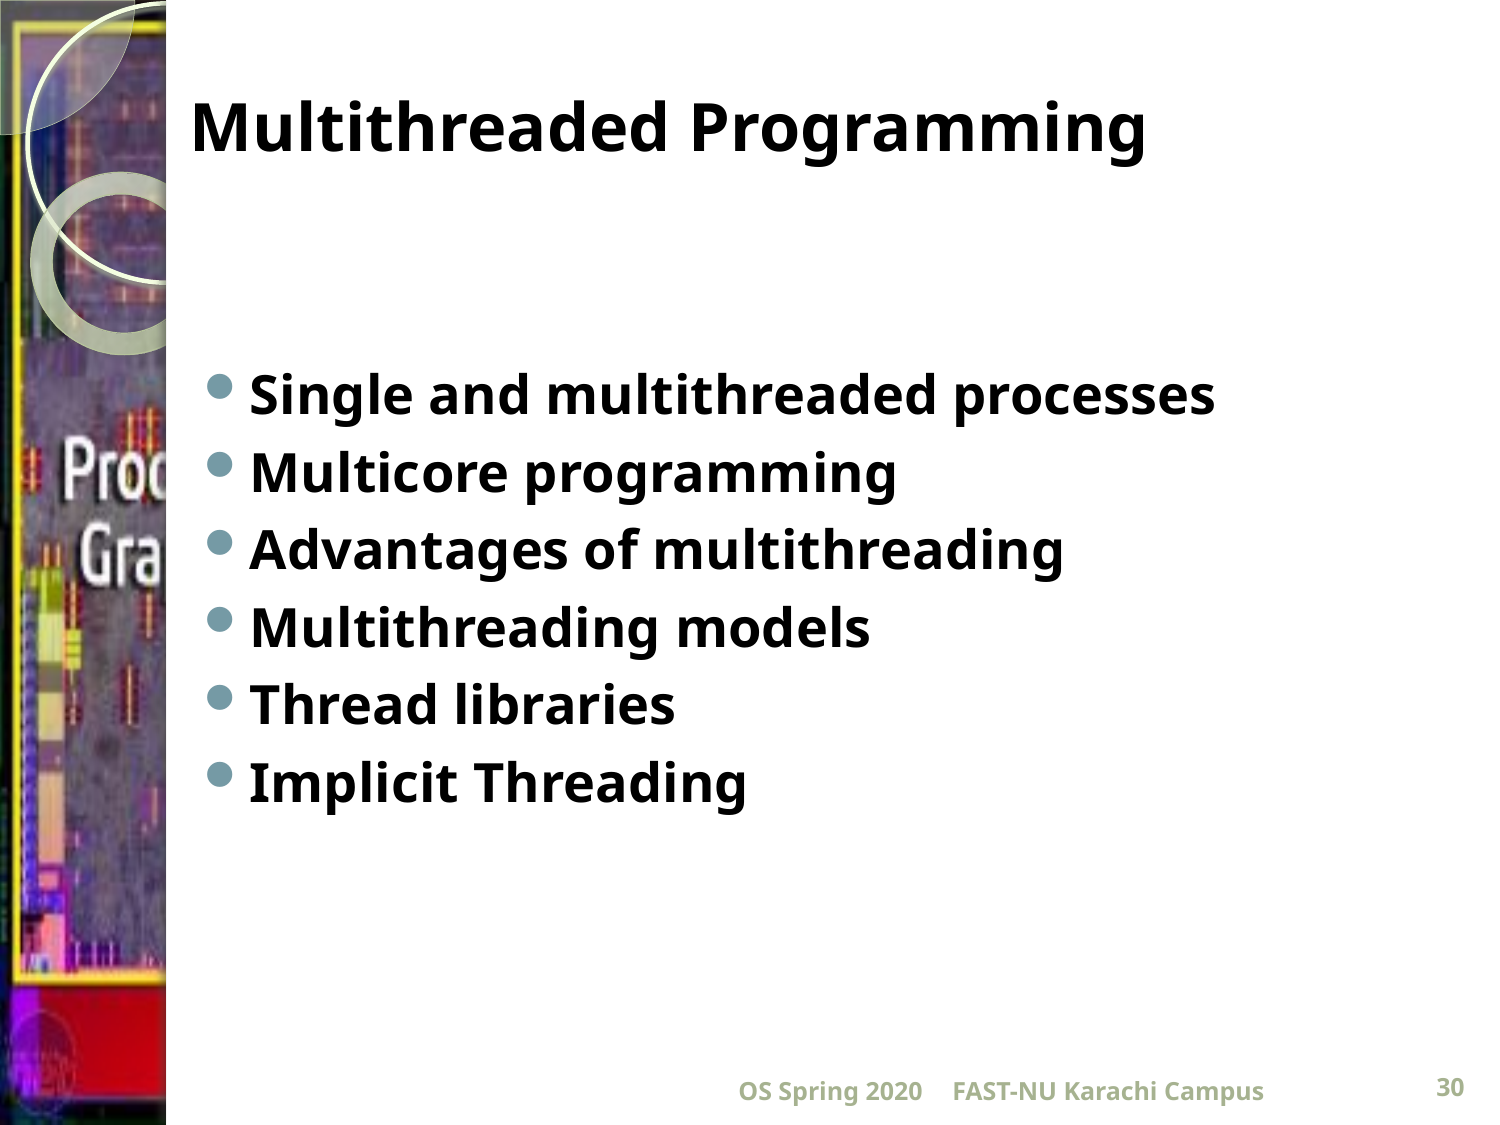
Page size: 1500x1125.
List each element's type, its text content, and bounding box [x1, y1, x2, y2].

picture [62, 195, 160, 280]
slide_number OS Spring 2020 [587, 1034, 937, 1113]
picture [53, 241, 160, 332]
footer FAST-NU Karachi Campus [937, 1034, 1413, 1113]
picture [0, 134, 166, 1125]
picture [136, 0, 166, 4]
picture [32, 13, 160, 207]
slide_number 30 [1413, 1034, 1488, 1113]
title Multithreaded Programming [174, 62, 1500, 188]
list Single and multithreaded processes Multicore programming Advantages of multithreading Multithreading models Thread libraries Implicit Threading [174, 352, 1500, 901]
